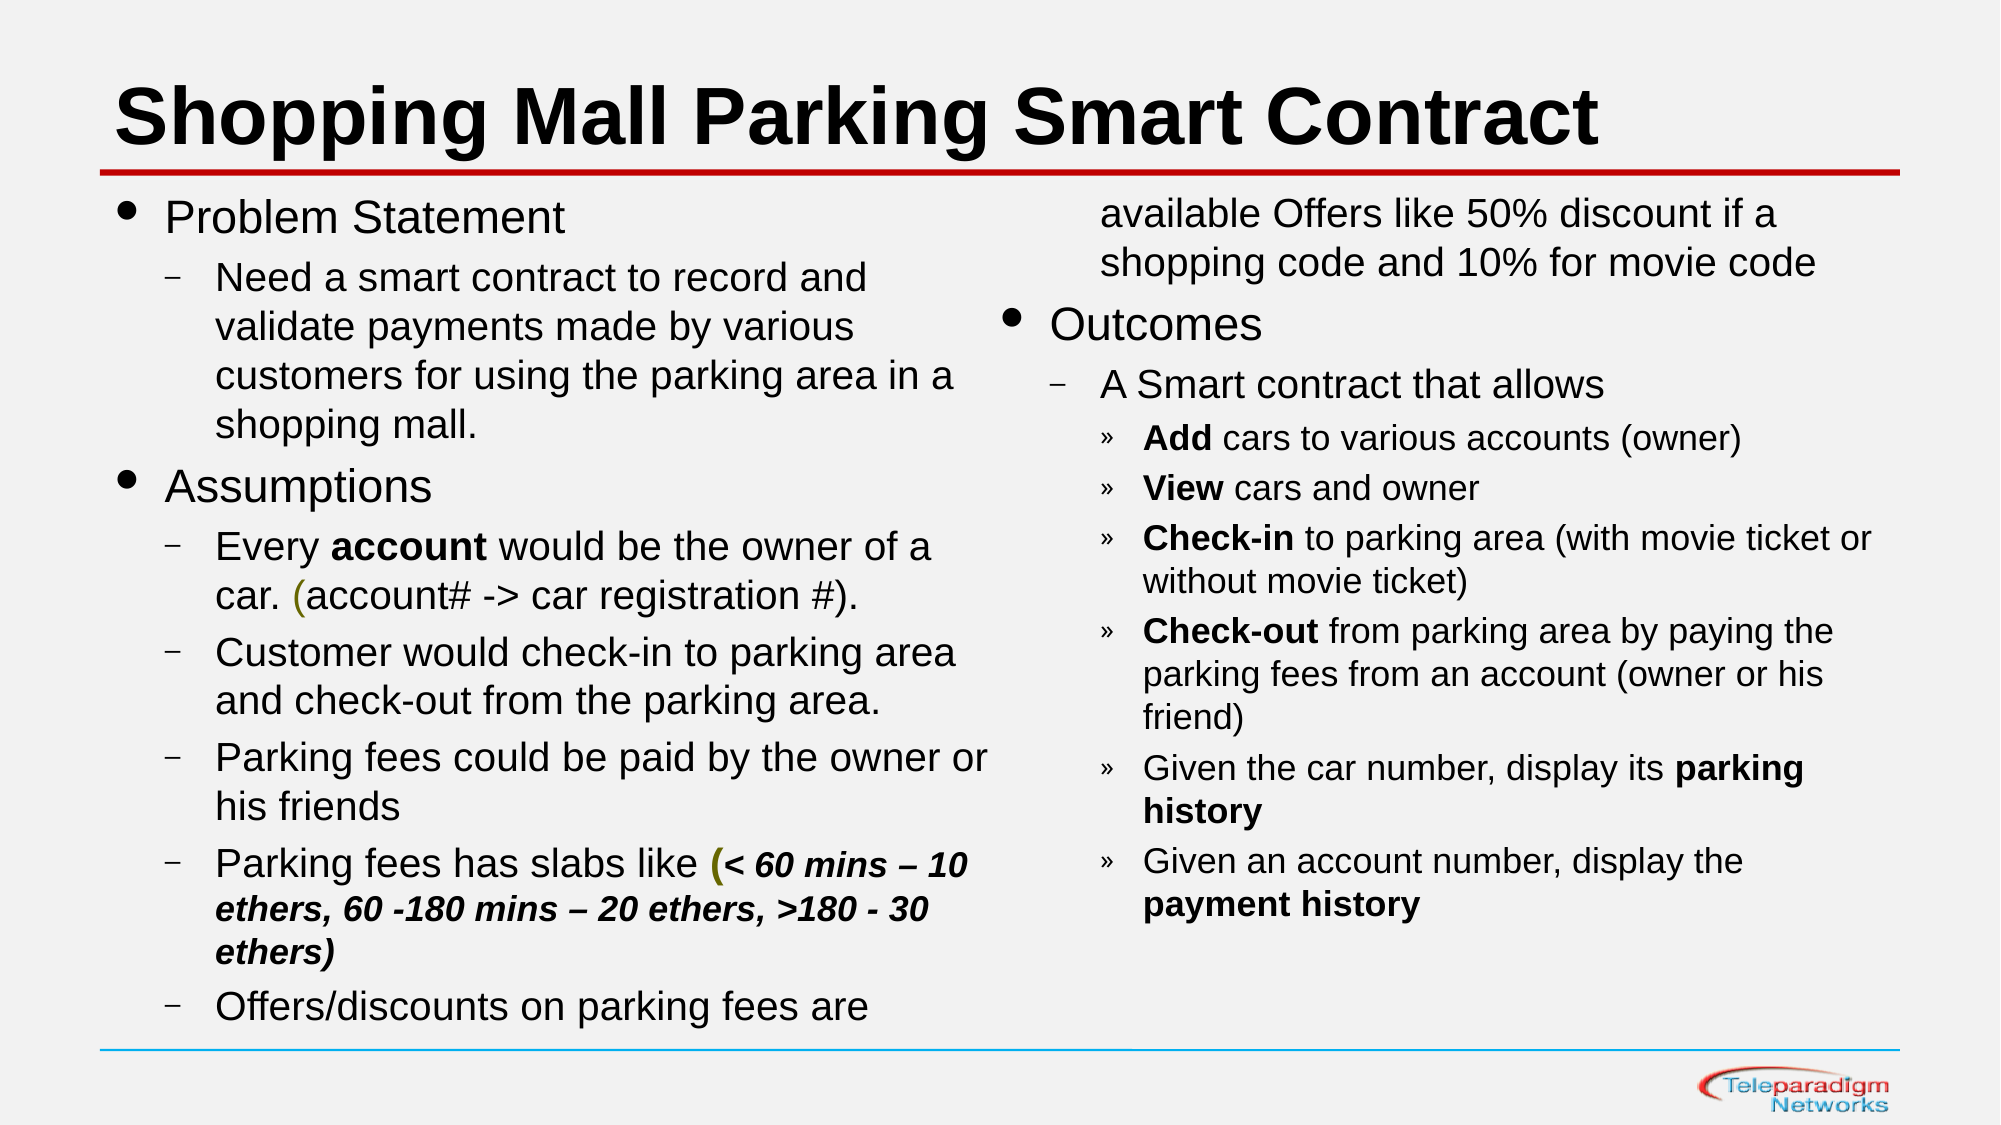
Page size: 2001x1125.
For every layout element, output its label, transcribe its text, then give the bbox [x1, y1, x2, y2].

picture [1694, 1061, 1900, 1114]
list Problem Statement Need a smart contract to record and validate payments made by various customers for using the parking area in a shopping mall. Assumptions Every account would be the owner of a car. (account# -> car registration #). Customer would check-in to parking area and check-out from the parking area. Parking fees could be paid by the owner or his friends Parking fees has slabs like (< 60 mins – 10 ethers, 60 -180 mins – 20 ethers, >180 - 30 ethers) Offers/discounts on parking fees are available Offers like 50% discount if a shopping code and 10% for movie code Outcomes A Smart contract that allows Add cars to various accounts (owner) View cars and owner Check-in to parking area (with movie ticket or without movie ticket) Check-out from parking area by paying the parking fees from an account (owner or his friend) Given the car number, display its parking history Given an account number, display the payment history [99, 179, 1900, 1039]
title Shopping Mall Parking Smart Contract [99, 20, 1900, 169]
